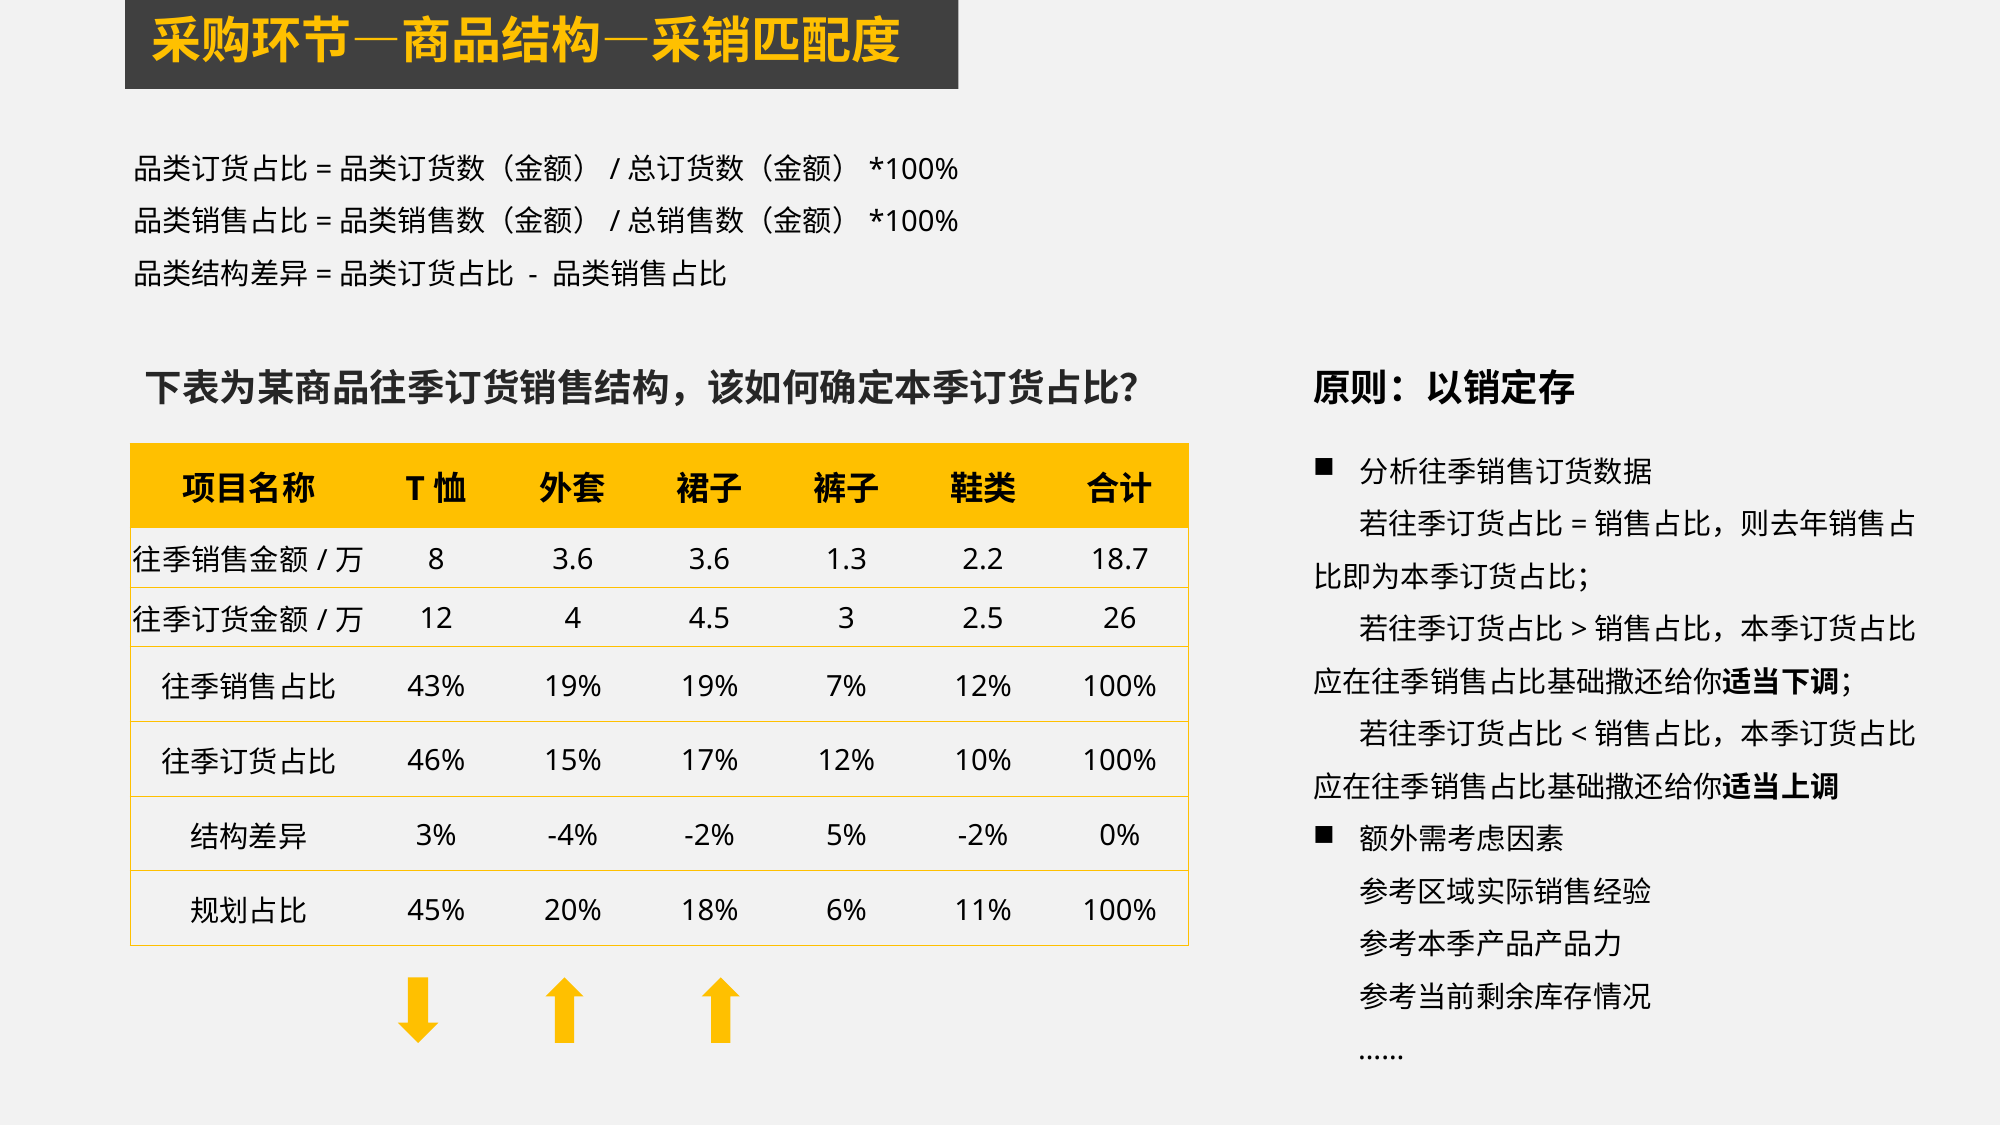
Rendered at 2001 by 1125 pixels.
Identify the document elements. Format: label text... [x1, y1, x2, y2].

table_cell 45% [368, 871, 505, 945]
table_header T恤 [368, 444, 505, 527]
table_cell 12% [778, 722, 915, 796]
table_cell 3% [368, 797, 505, 870]
table_cell 46% [368, 722, 505, 796]
table_cell 4.5 [641, 588, 778, 646]
text_box 下表为某商品往季订货销售结构，该如何确定本季订货占比？ [130, 334, 1246, 417]
table_cell -4% [505, 797, 641, 870]
table_cell 100% [1051, 871, 1188, 945]
table_header 项目名称 [131, 444, 368, 527]
table_cell 18.7 [1051, 528, 1188, 587]
table_cell -2% [915, 797, 1051, 870]
table_cell 19% [505, 647, 641, 721]
table_cell 15% [505, 722, 641, 796]
table_header 合计 [1051, 444, 1188, 527]
table_cell 往季订货占比 [131, 722, 368, 796]
table_cell 2.2 [915, 528, 1051, 587]
table_cell 2.5 [915, 588, 1051, 646]
table_cell 8 [368, 528, 505, 587]
table_cell 规划占比 [131, 871, 368, 945]
table_cell 3.6 [505, 528, 641, 587]
table_cell 往季订货金额/万 [131, 588, 368, 646]
text_box [395, 976, 441, 1045]
text_box [699, 975, 743, 1045]
table_cell 100% [1051, 647, 1188, 721]
table_cell 0% [1051, 797, 1188, 870]
table_cell 结构差异 [131, 797, 368, 870]
table_cell 5% [778, 797, 915, 870]
table_cell 17% [641, 722, 778, 796]
table_cell 3.6 [641, 528, 778, 587]
table_cell 3 [778, 588, 915, 646]
table_cell 往季销售占比 [131, 647, 368, 721]
table_cell -2% [641, 797, 778, 870]
table_cell 43% [368, 647, 505, 721]
list 采购环节—商品结构—采销匹配度 [136, 8, 964, 85]
table_cell 1.3 [778, 528, 915, 587]
table_cell 11% [915, 871, 1051, 945]
table_cell 12% [915, 647, 1051, 721]
table_cell 4 [505, 588, 641, 646]
table_cell 19% [641, 647, 778, 721]
text_box [542, 975, 587, 1045]
text_box 品类订货占比=品类订货数（金额）/总订货数（金额）*100% 品类销售占比=品类销售数（金额）/总销售数（金额）*100% 品类结构差异=品类订货占比 - 品类销售占比 [118, 125, 1029, 298]
table_cell 20% [505, 871, 641, 945]
table_cell 往季销售金额/万 [131, 528, 368, 587]
table_cell 100% [1051, 722, 1188, 796]
table_cell 10% [915, 722, 1051, 796]
table_header 裤子 [778, 444, 915, 527]
table_cell 7% [778, 647, 915, 721]
text_box 原则：以销定存 [1298, 333, 1724, 416]
table_cell 12 [368, 588, 505, 646]
table_cell 6% [778, 871, 915, 945]
table_header 外套 [505, 444, 641, 527]
text_box 分析往季销售订货数据 若往季订货占比=销售占比，则去年销售占比即为本季订货占比； 若往季订货占比>销售占比，本季订货占比应在往季销售占比基础撒还给你适当下调； 若往季订货占比<销售占比，本季订货占比应在往季销售占比基础撒还给你适当上调 额外需考虑因素 参考区域实际销售经验 参考本季产品产品力 参考当前剩余库存情况 …… [1298, 428, 1957, 1073]
table_cell 26 [1051, 588, 1188, 646]
table_cell 18% [641, 871, 778, 945]
table_header 鞋类 [915, 444, 1051, 527]
table_header 裙子 [641, 444, 778, 527]
